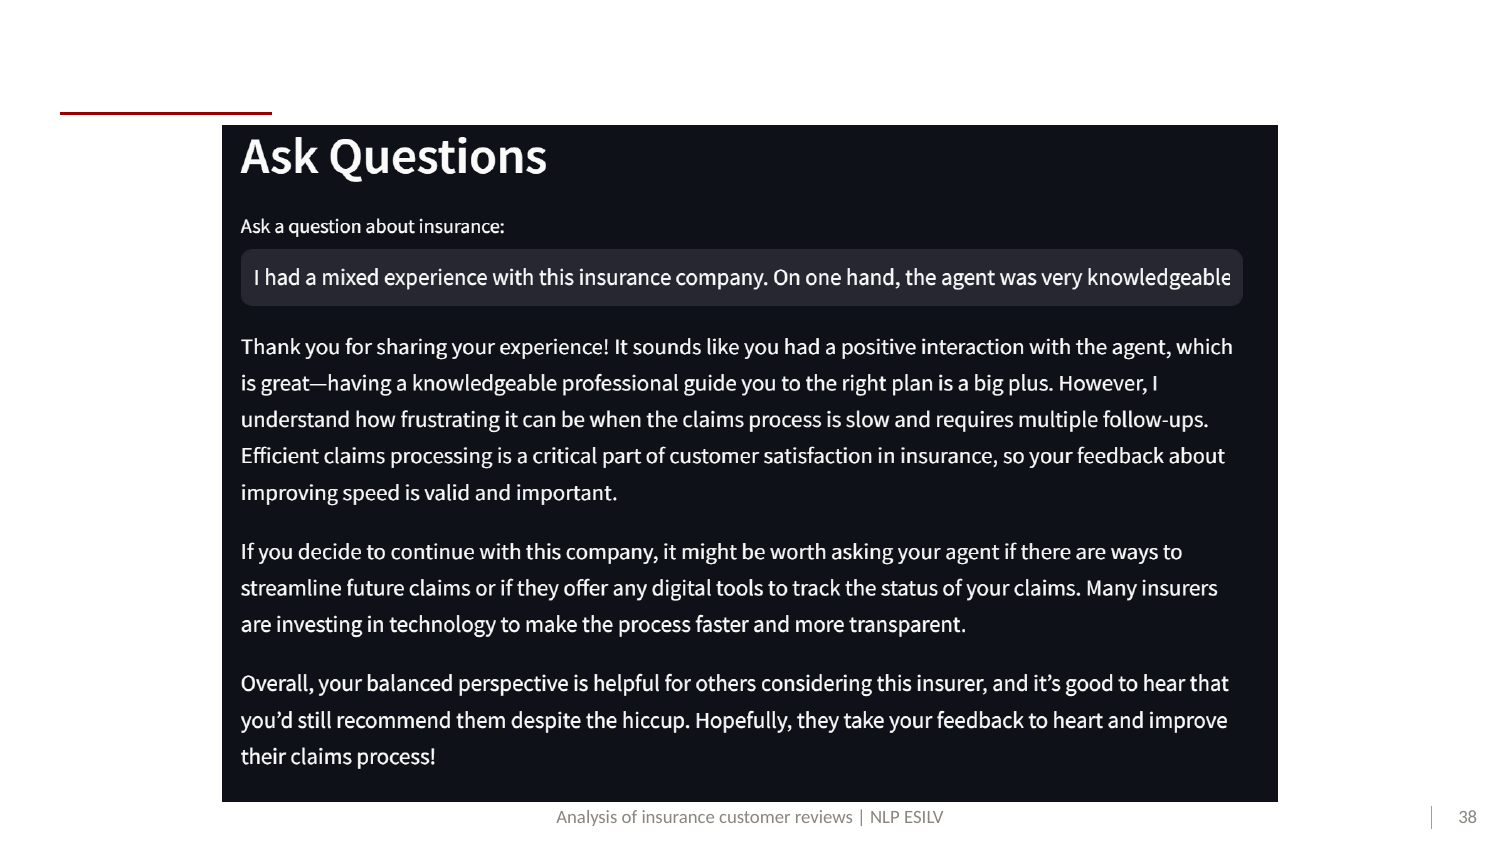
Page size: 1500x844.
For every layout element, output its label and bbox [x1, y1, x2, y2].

picture [222, 125, 1278, 803]
